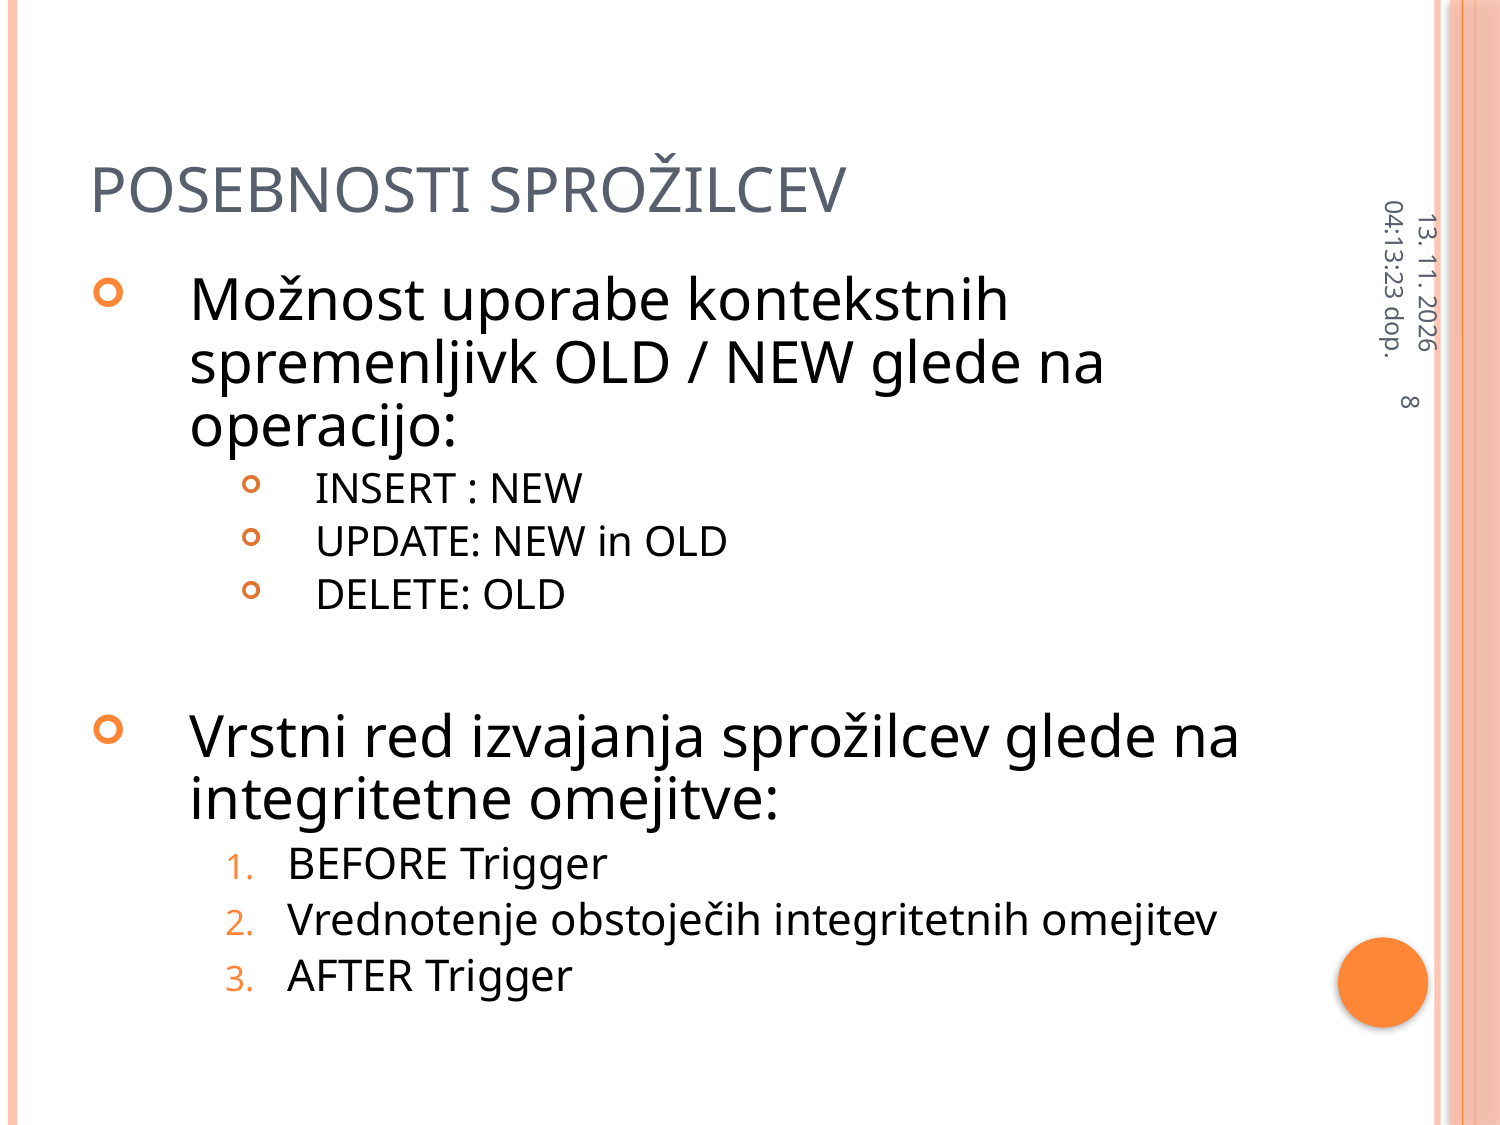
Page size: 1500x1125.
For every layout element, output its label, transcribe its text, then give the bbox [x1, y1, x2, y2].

title Posebnosti sprožilcev [75, 45, 1300, 233]
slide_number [1378, 43, 1442, 374]
list Možnost uporabe kontekstnih spremenljivk OLD / NEW glede na operacijo: INSERT : NEW UPDATE: NEW in OLD DELETE: OLD Vrstni red izvajanja sprožilcev glede na integritetne omejitve: BEFORE Trigger Vrednotenje obstoječih integritetnih omejitev AFTER Trigger [75, 262, 1300, 1062]
slide_number 8 [1379, 380, 1440, 906]
